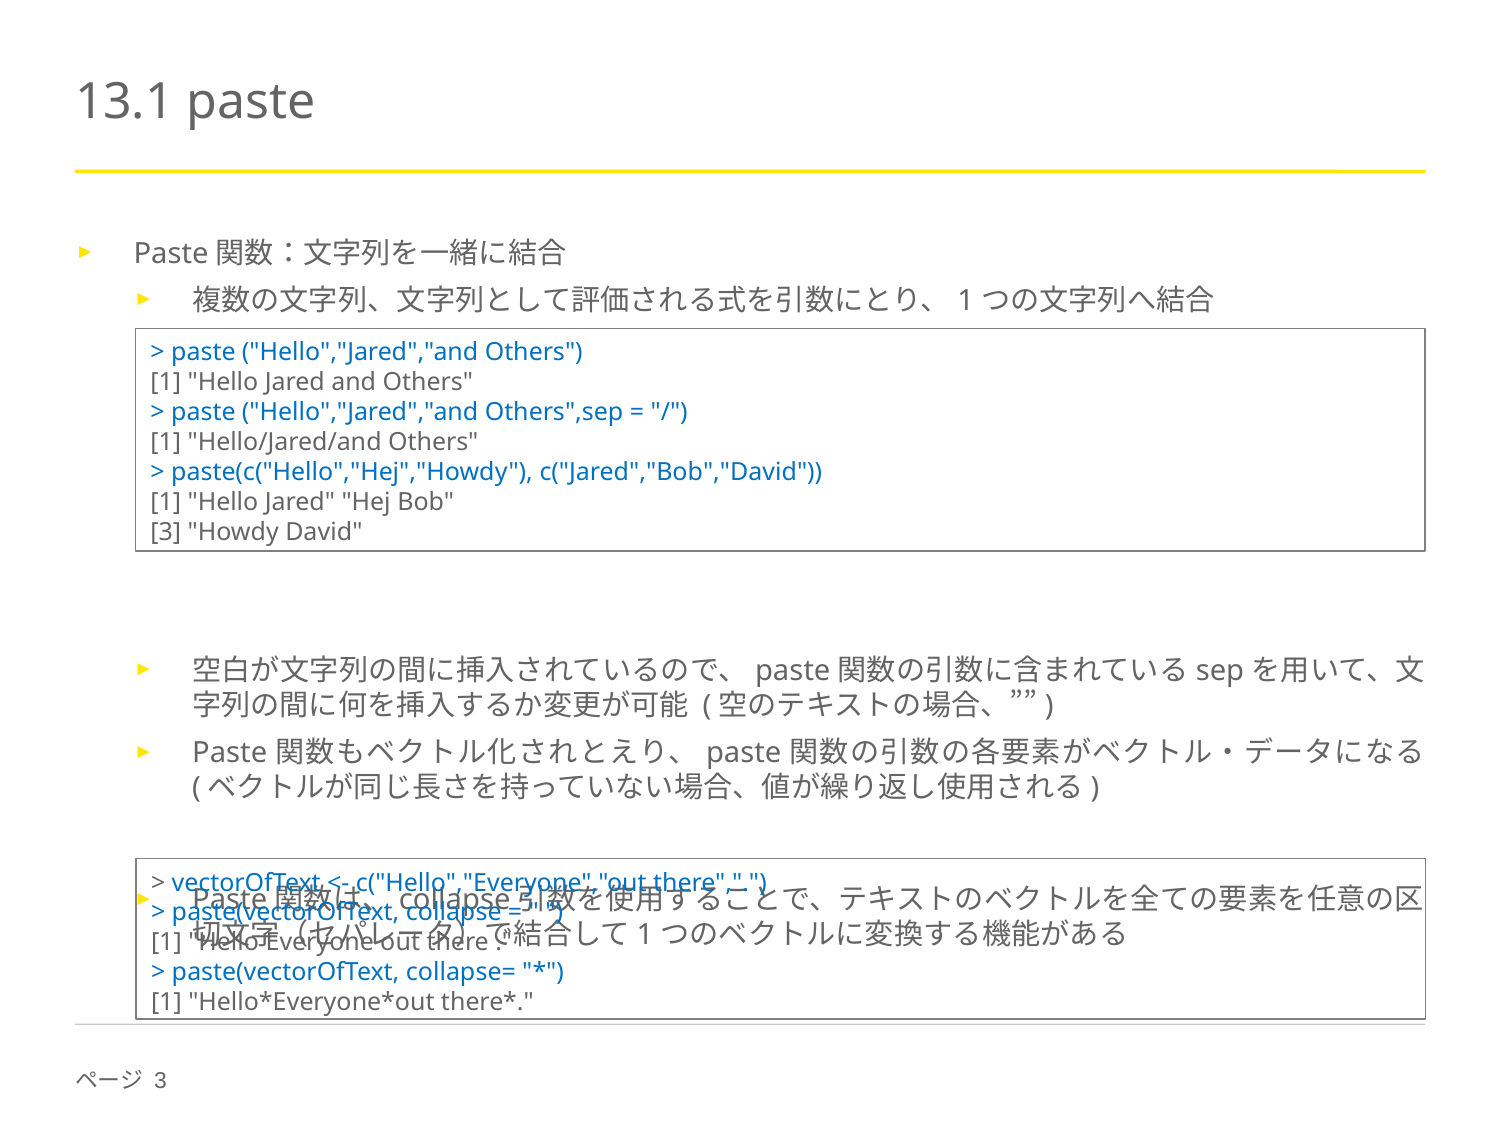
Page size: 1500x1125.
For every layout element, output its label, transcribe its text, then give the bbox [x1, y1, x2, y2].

text_box > vectorOfText <- c("Hello","Everyone","out there",".") > paste(vectorOfText, collapse = " ") [1] "Hello Everyone out there ." > paste(vectorOfText, collapse= "*") [1] "Hello*Everyone*out there*." [134, 857, 1428, 1021]
list Paste関数：文字列を一緒に結合 複数の文字列、文字列として評価される式を引数にとり、1つの文字列へ結合 空白が文字列の間に挿入されているので、paste関数の引数に含まれているsepを用いて、文字列の間に何を挿入するか変更が可能 (空のテキストの場合、””) Paste関数もベクトル化されとえり、paste関数の引数の各要素がベクトル・データになる (ベクトルが同じ長さを持っていない場合、値が繰り返し使用される) Paste関数は、collapse引数を使用することで、テキストのベクトルを全ての要素を任意の区切文字（セパレータ）で結合して1つのベクトルに変換する機能がある [75, 233, 1425, 1005]
text_box > paste ("Hello","Jared","and Others") [1] "Hello Jared and Others" > paste ("Hello","Jared","and Others",sep = "/") [1] "Hello/Jared/and Others" > paste(c("Hello","Hej","Howdy"), c("Jared","Bob","David")) [1] "Hello Jared" "Hej Bob" [3] "Howdy David" [134, 326, 1427, 553]
title 13.1 paste [75, 33, 1426, 175]
